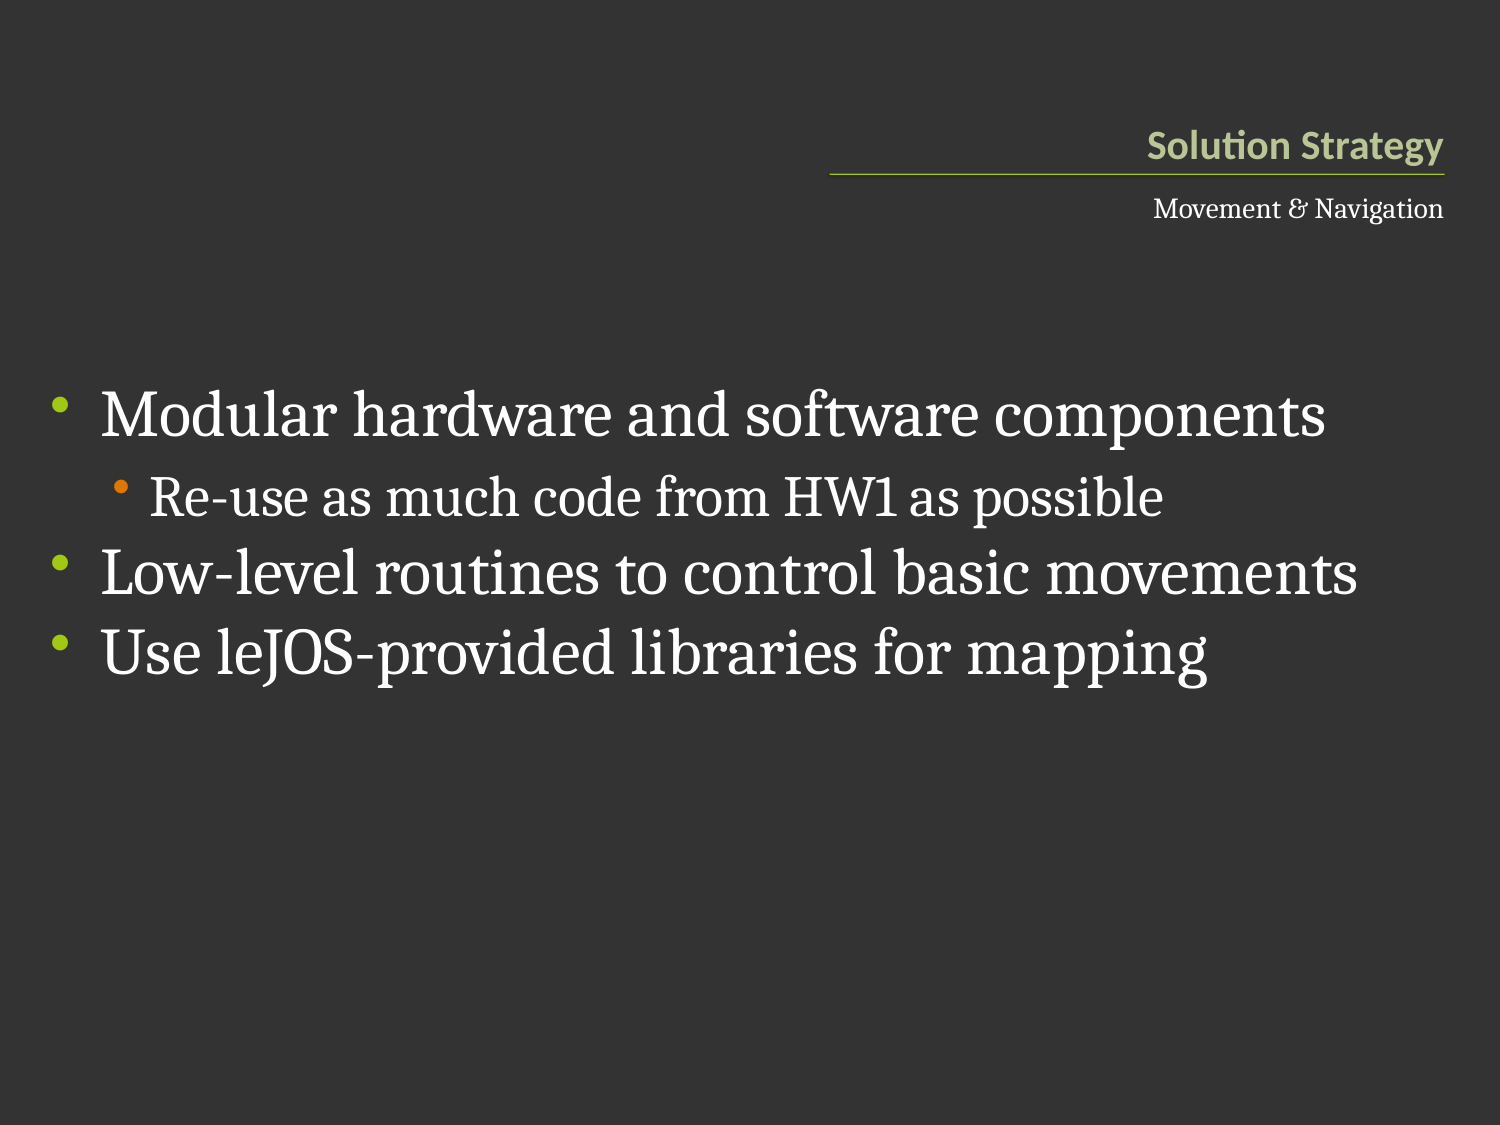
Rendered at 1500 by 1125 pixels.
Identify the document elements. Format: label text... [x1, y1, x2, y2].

list Movement & Navigation [814, 181, 1460, 357]
list Modular hardware and software components Re-use as much code from HW1 as possible Low-level routines to control basic movements Use leJOS-provided libraries for mapping [37, 362, 1460, 1015]
title Solution Strategy [814, 50, 1460, 175]
